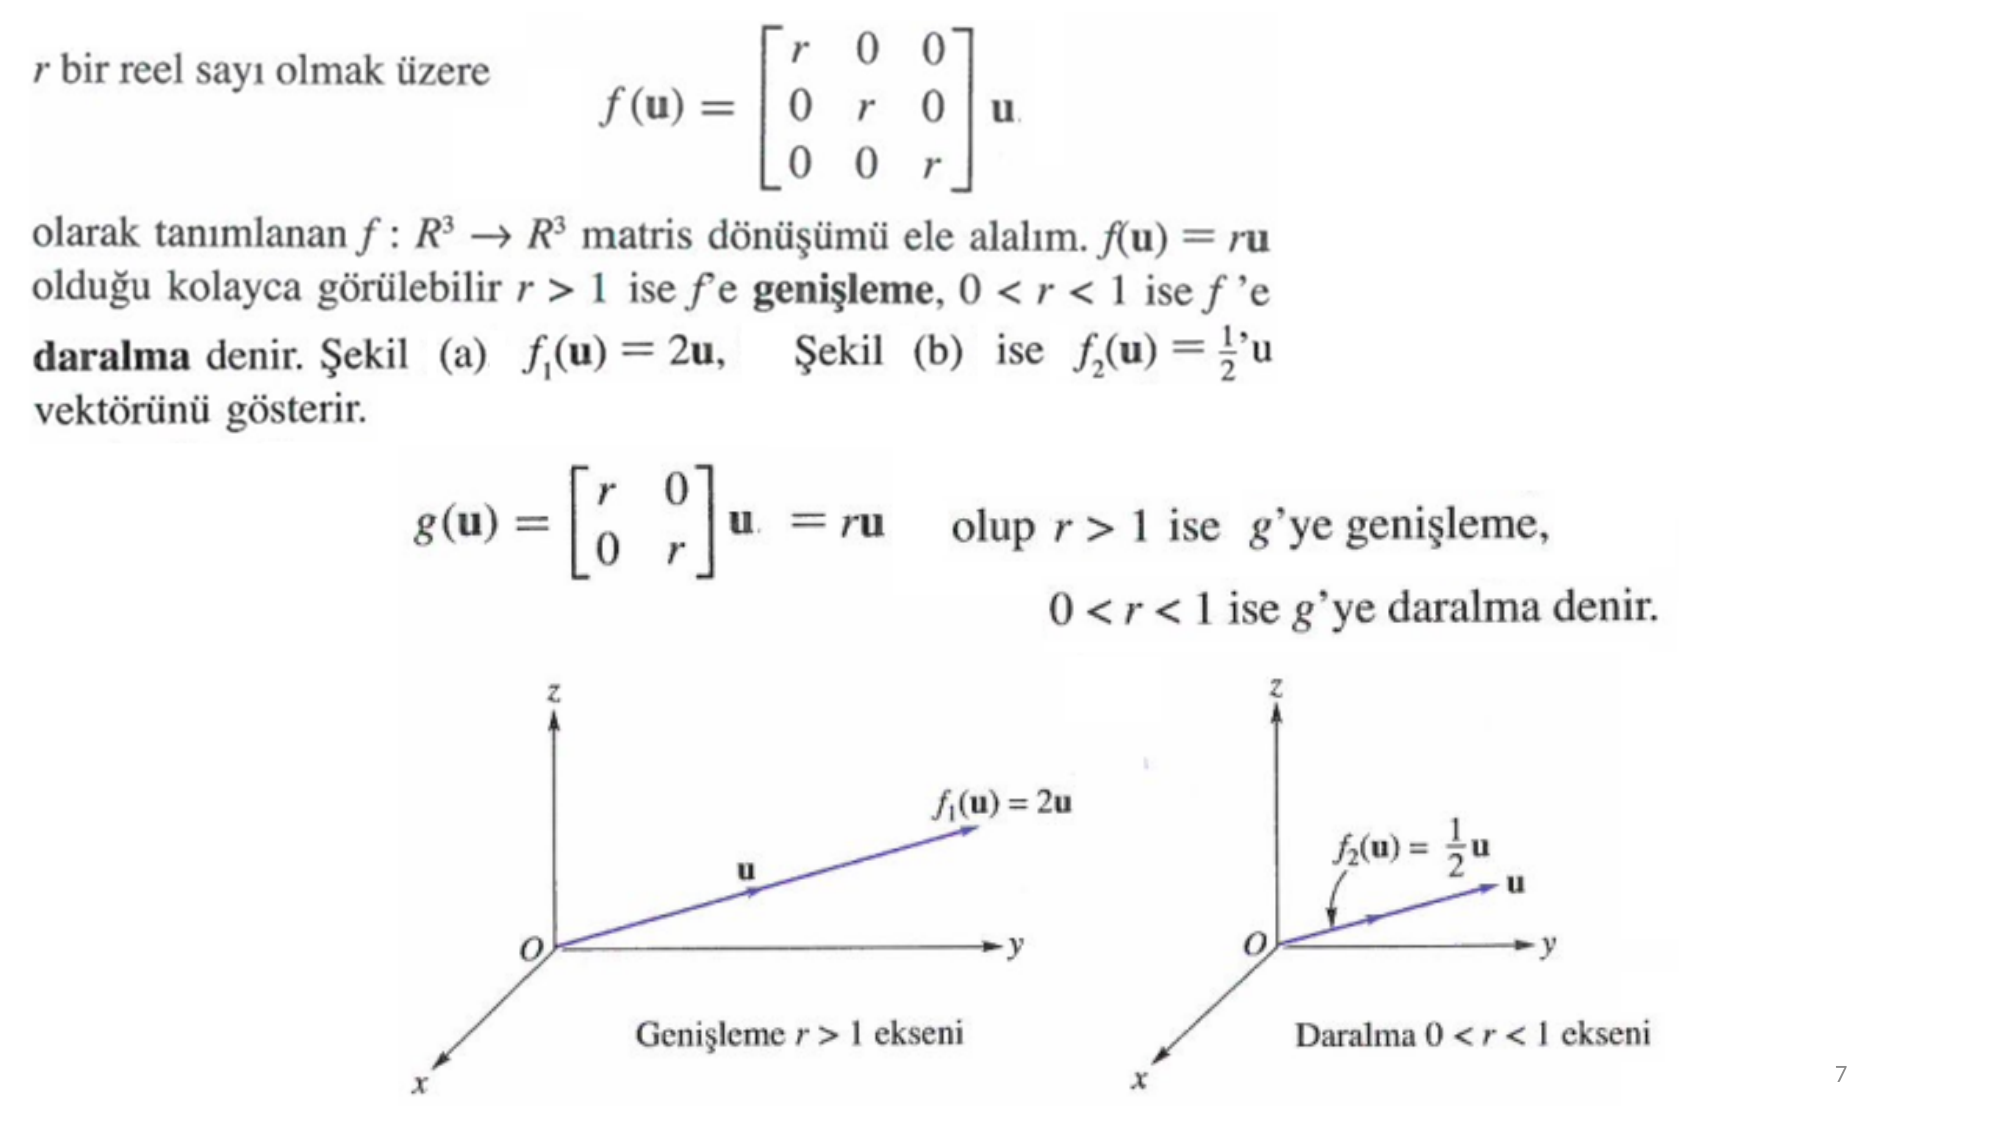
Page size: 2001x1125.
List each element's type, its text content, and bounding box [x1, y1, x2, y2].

slide_number 7 [1679, 1042, 1863, 1103]
picture [24, 12, 1679, 1106]
